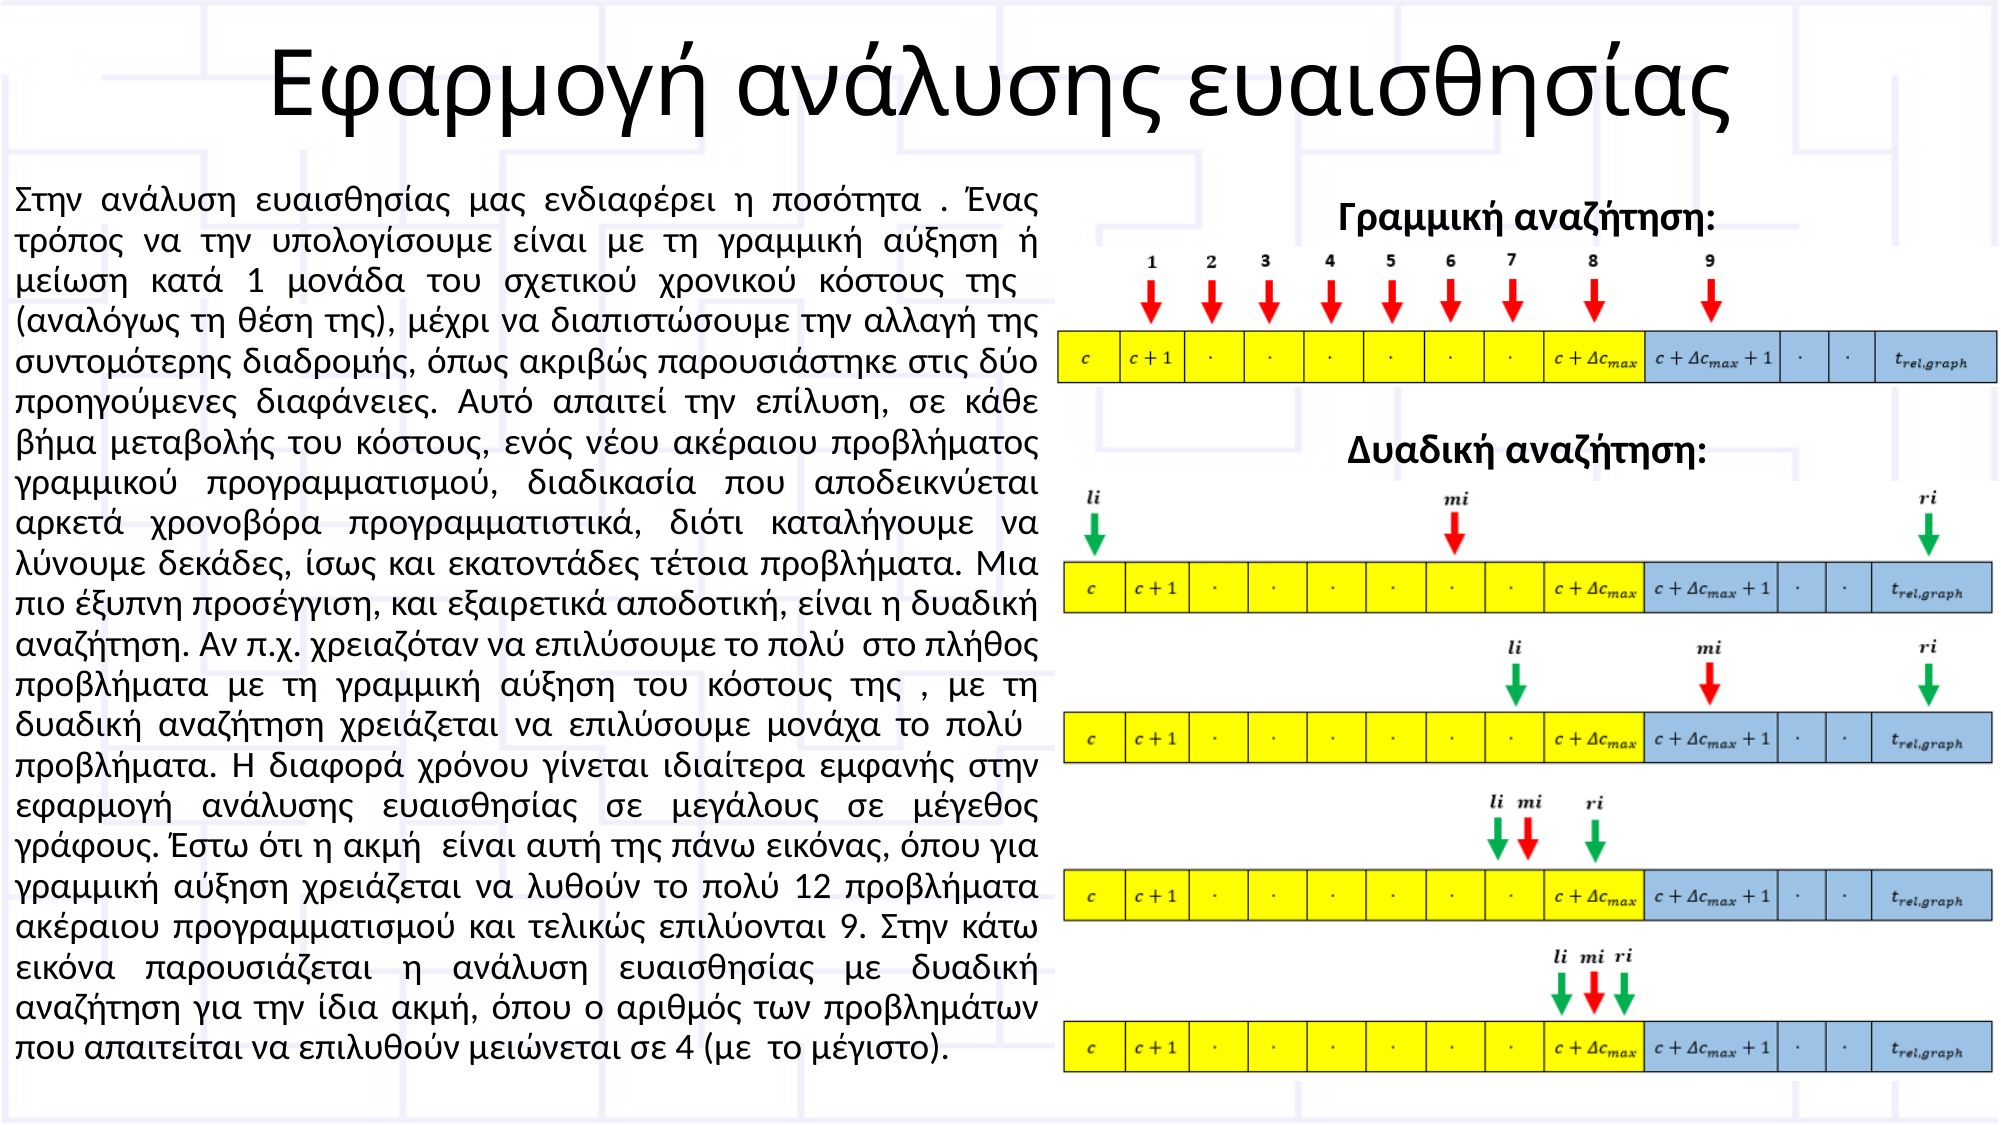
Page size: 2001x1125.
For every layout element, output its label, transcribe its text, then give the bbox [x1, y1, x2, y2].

picture [1055, 481, 2000, 1081]
text_box Δυαδική αναζήτηση: [1330, 414, 1726, 480]
title Εφαρμογή ανάλυσης ευαισθησίας [137, 0, 1863, 172]
text_box Γραμμική αναζήτηση: [1323, 180, 1733, 246]
picture [1055, 246, 2000, 387]
